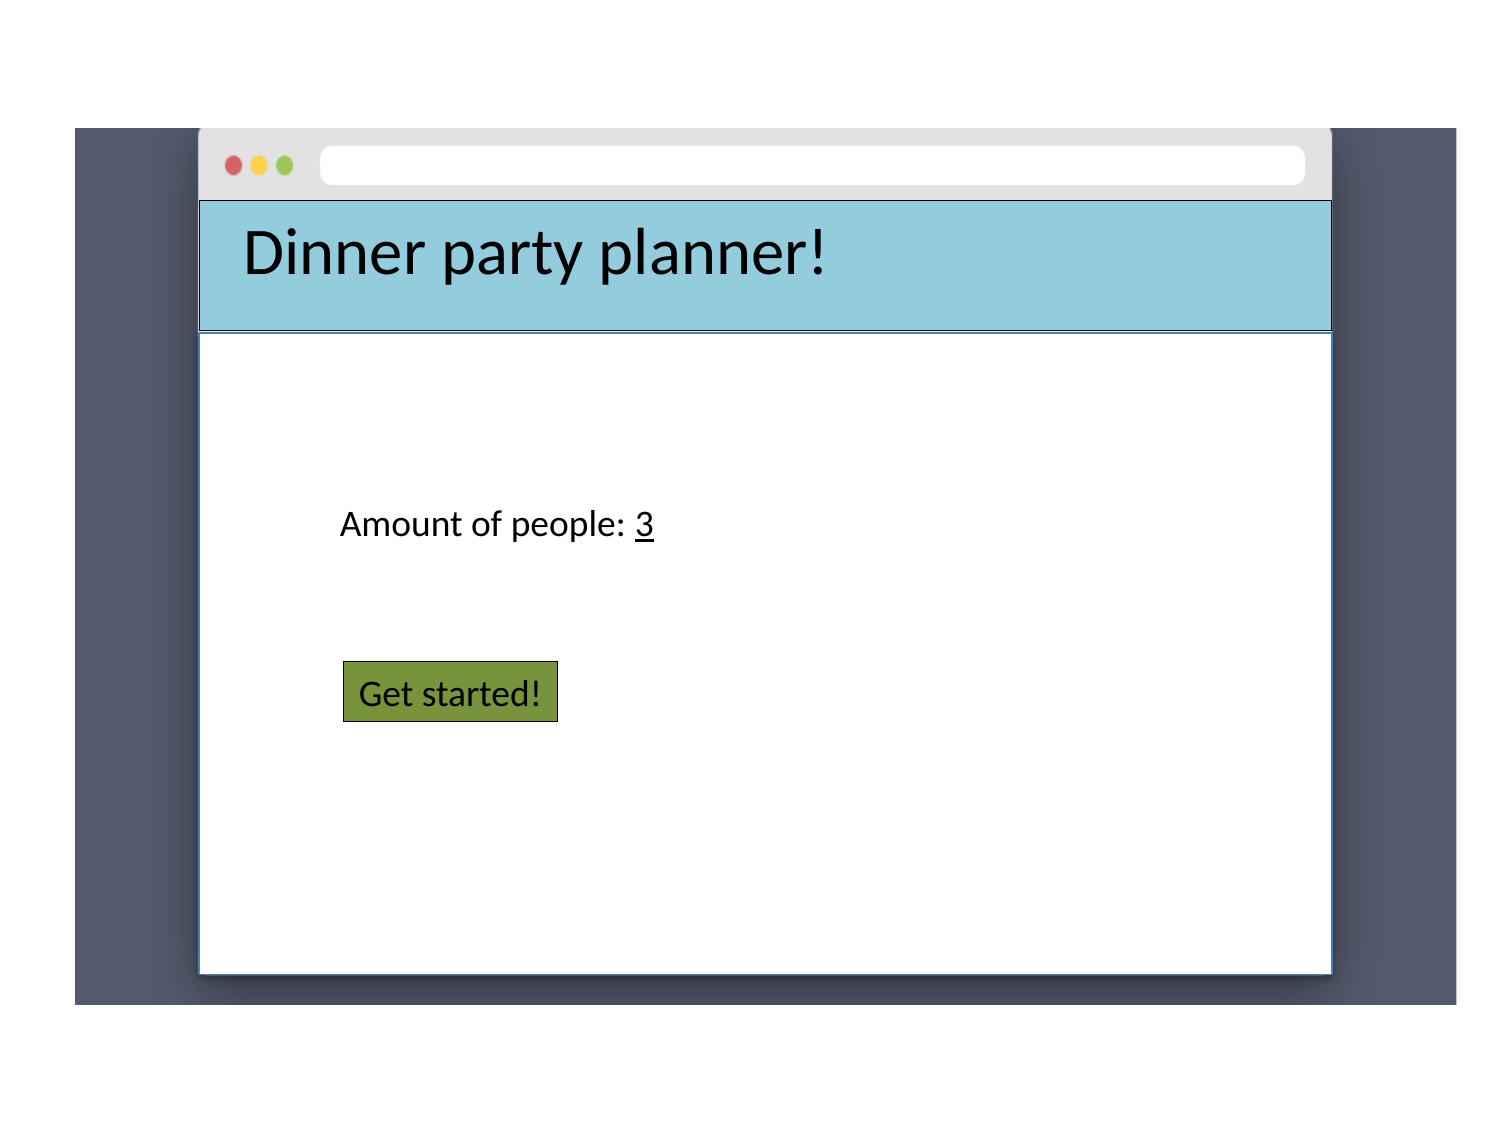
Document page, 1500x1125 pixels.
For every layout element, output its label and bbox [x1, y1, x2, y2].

list [74, 128, 1457, 1006]
